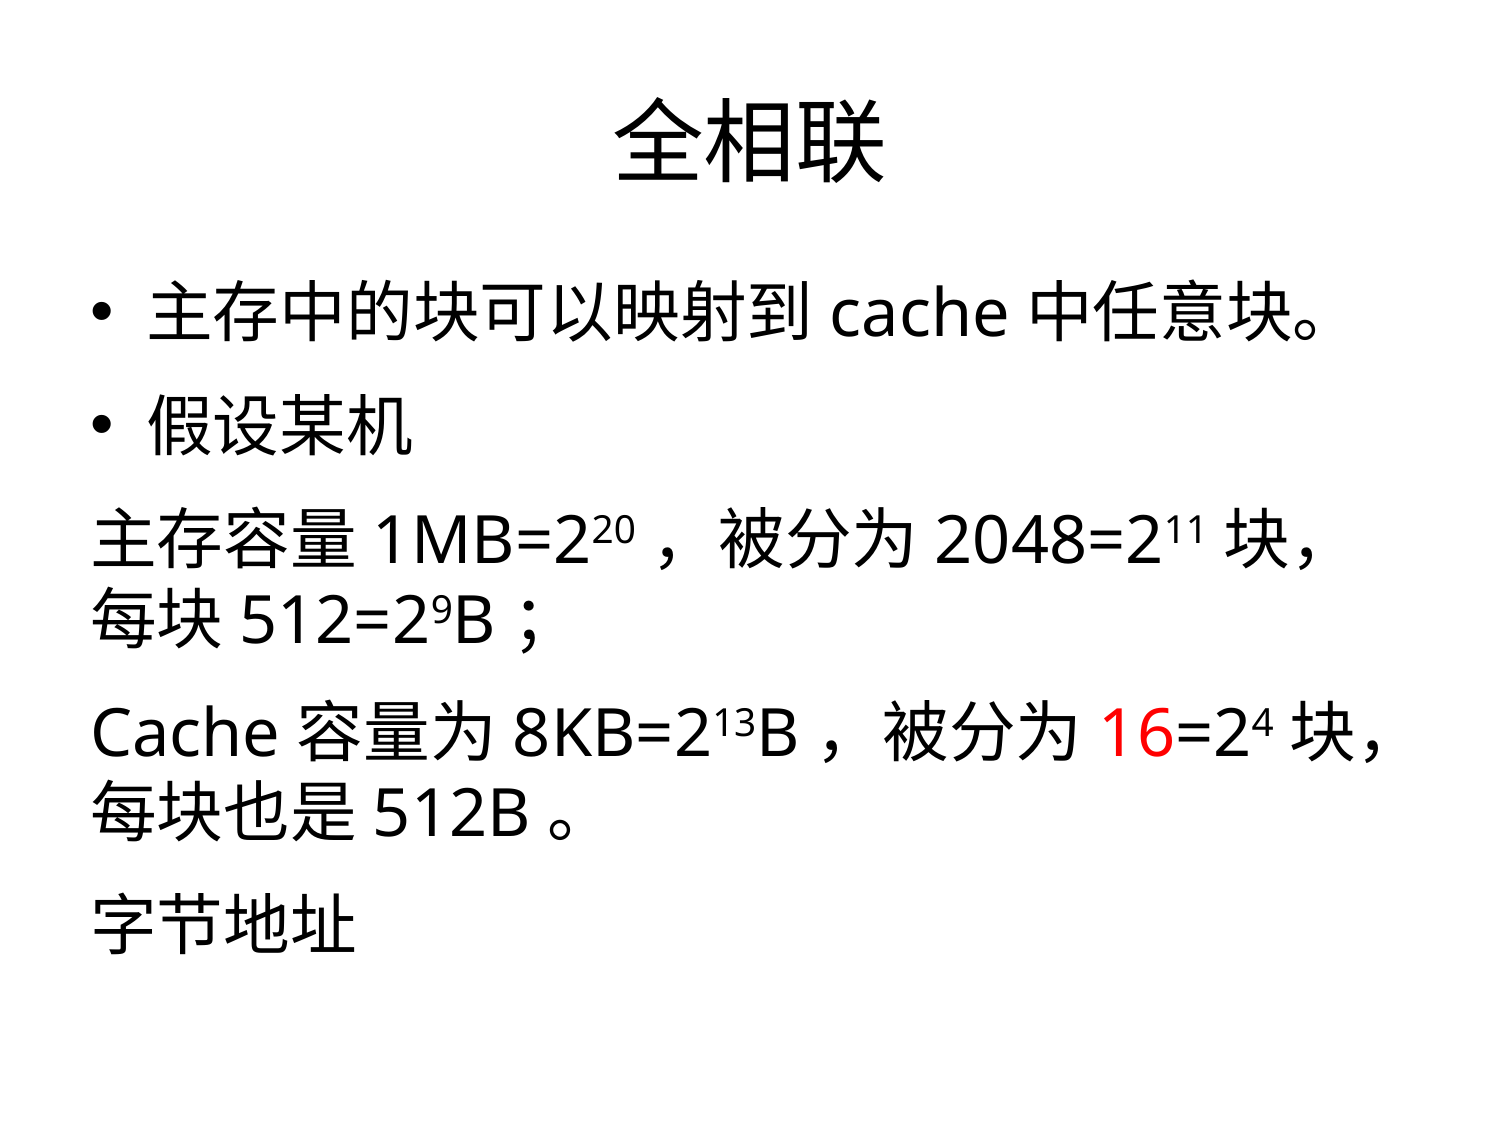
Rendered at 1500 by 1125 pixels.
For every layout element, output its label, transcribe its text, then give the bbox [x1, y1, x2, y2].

title 全相联 [75, 45, 1425, 233]
list 主存中的块可以映射到cache中任意块。 假设某机 主存容量1MB=220，被分为2048=211块，每块512=29B； Cache容量为8KB=213B，被分为16=24块，每块也是512B。 字节地址 [75, 262, 1425, 1064]
